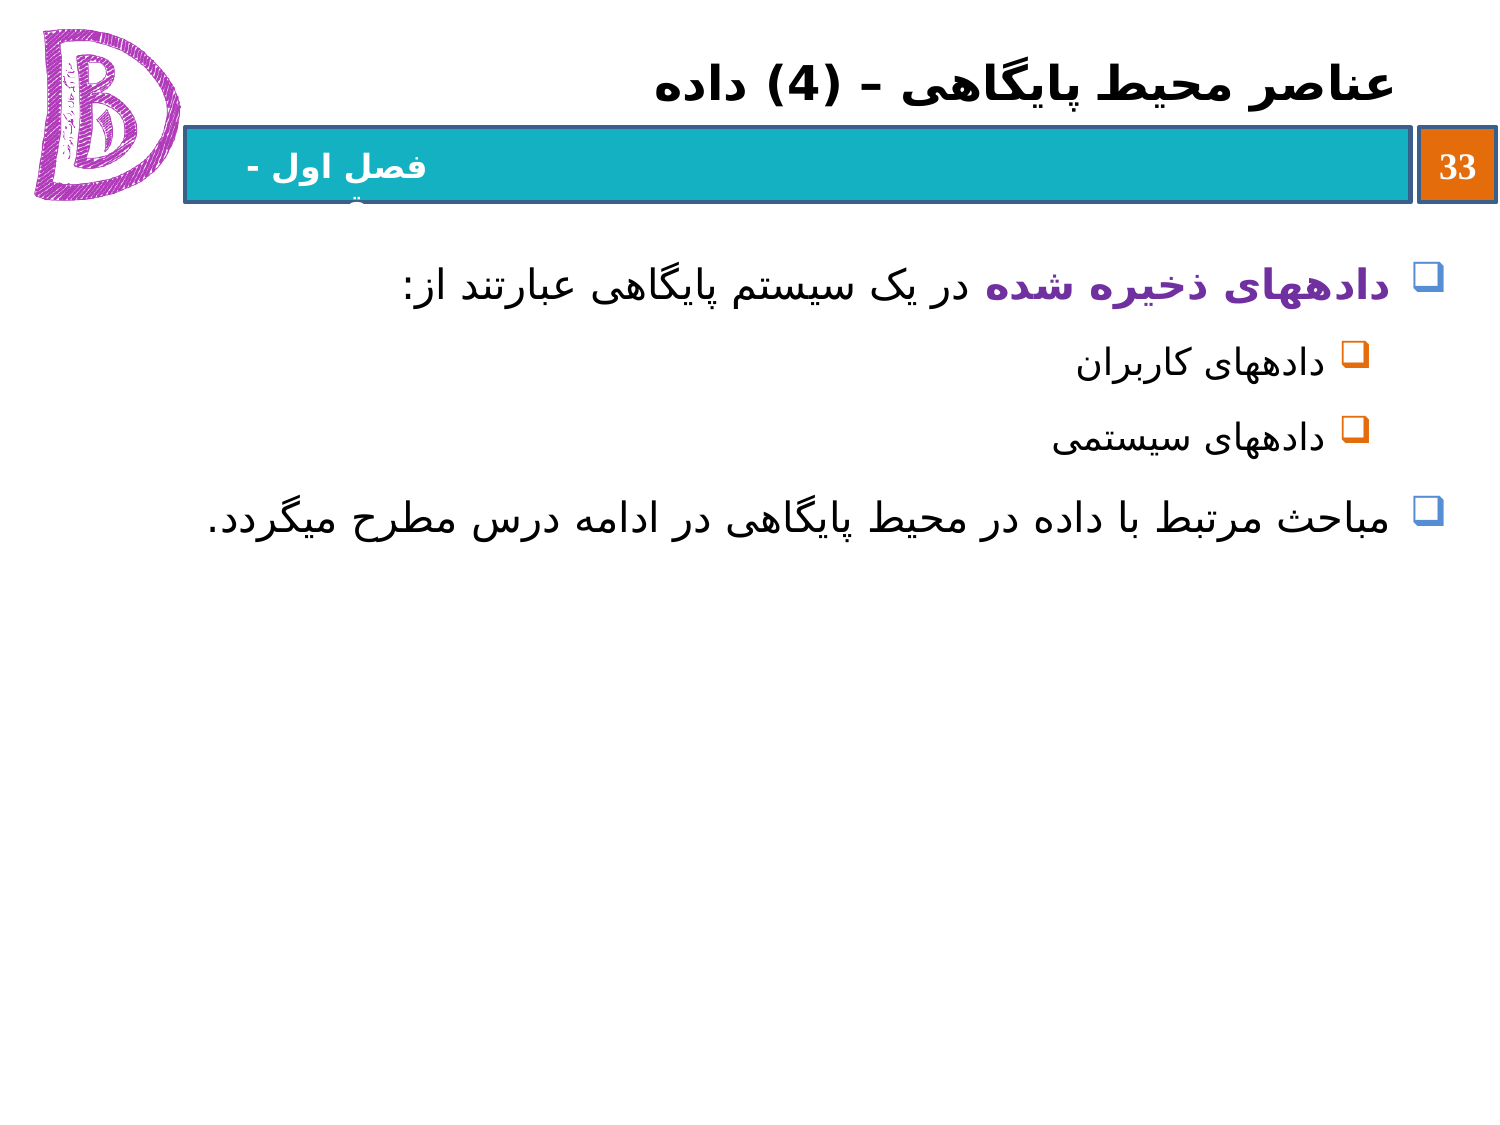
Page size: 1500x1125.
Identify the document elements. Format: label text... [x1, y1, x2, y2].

picture [12, 21, 202, 212]
list داده‏های ذخیره شده در یک سیستم پایگاهی عبارتند از: داده‏های کاربران داده‏های سیستمی مباحث مرتبط با داده در محیط پایگاهی در ادامه درس مطرح می‏گردد. [37, 224, 1463, 1088]
title عناصر محیط پایگاهی – (4) داده [237, 37, 1413, 125]
